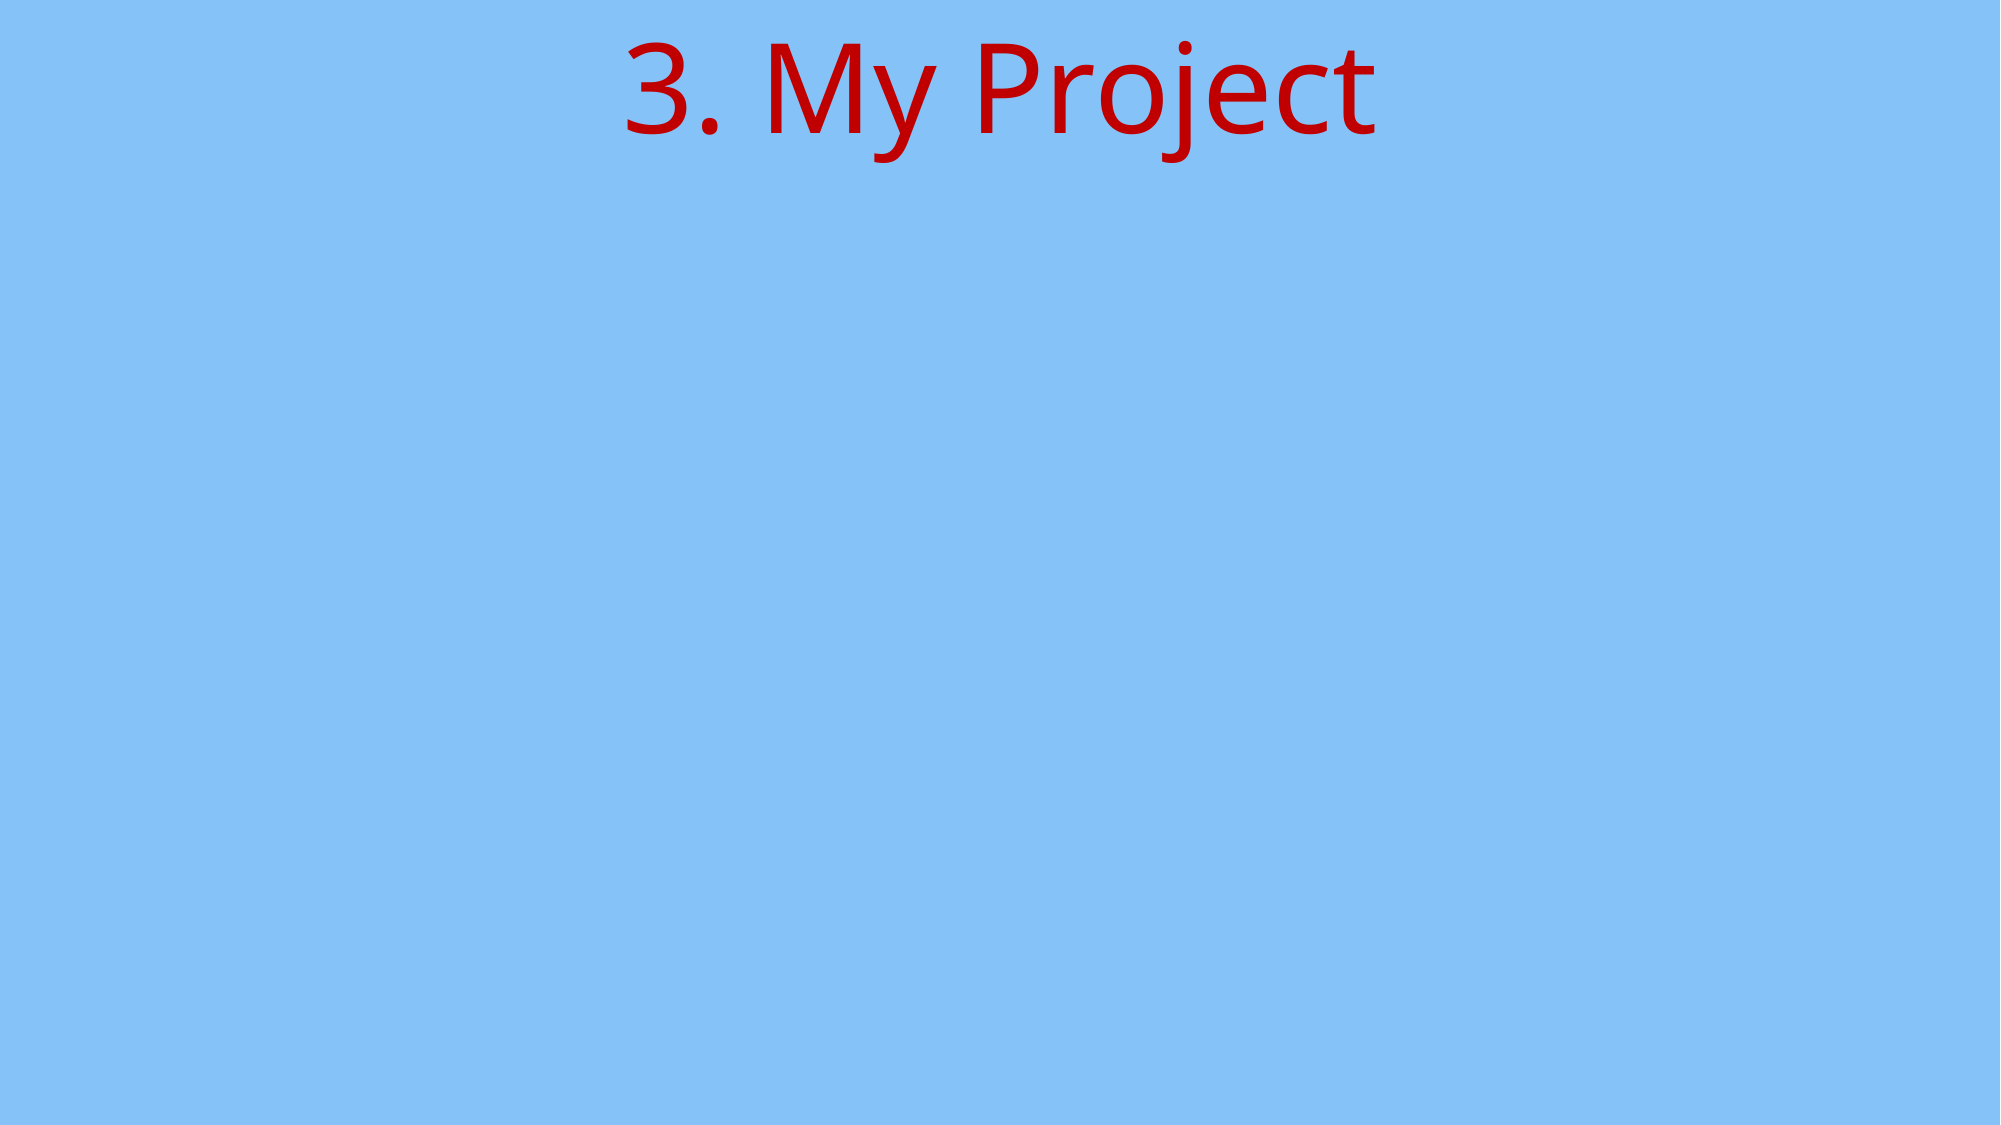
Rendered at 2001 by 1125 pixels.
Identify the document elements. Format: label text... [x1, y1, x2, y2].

text_box 3. My Project [202, 0, 1798, 166]
text_box [0, 0, 2000, 1125]
